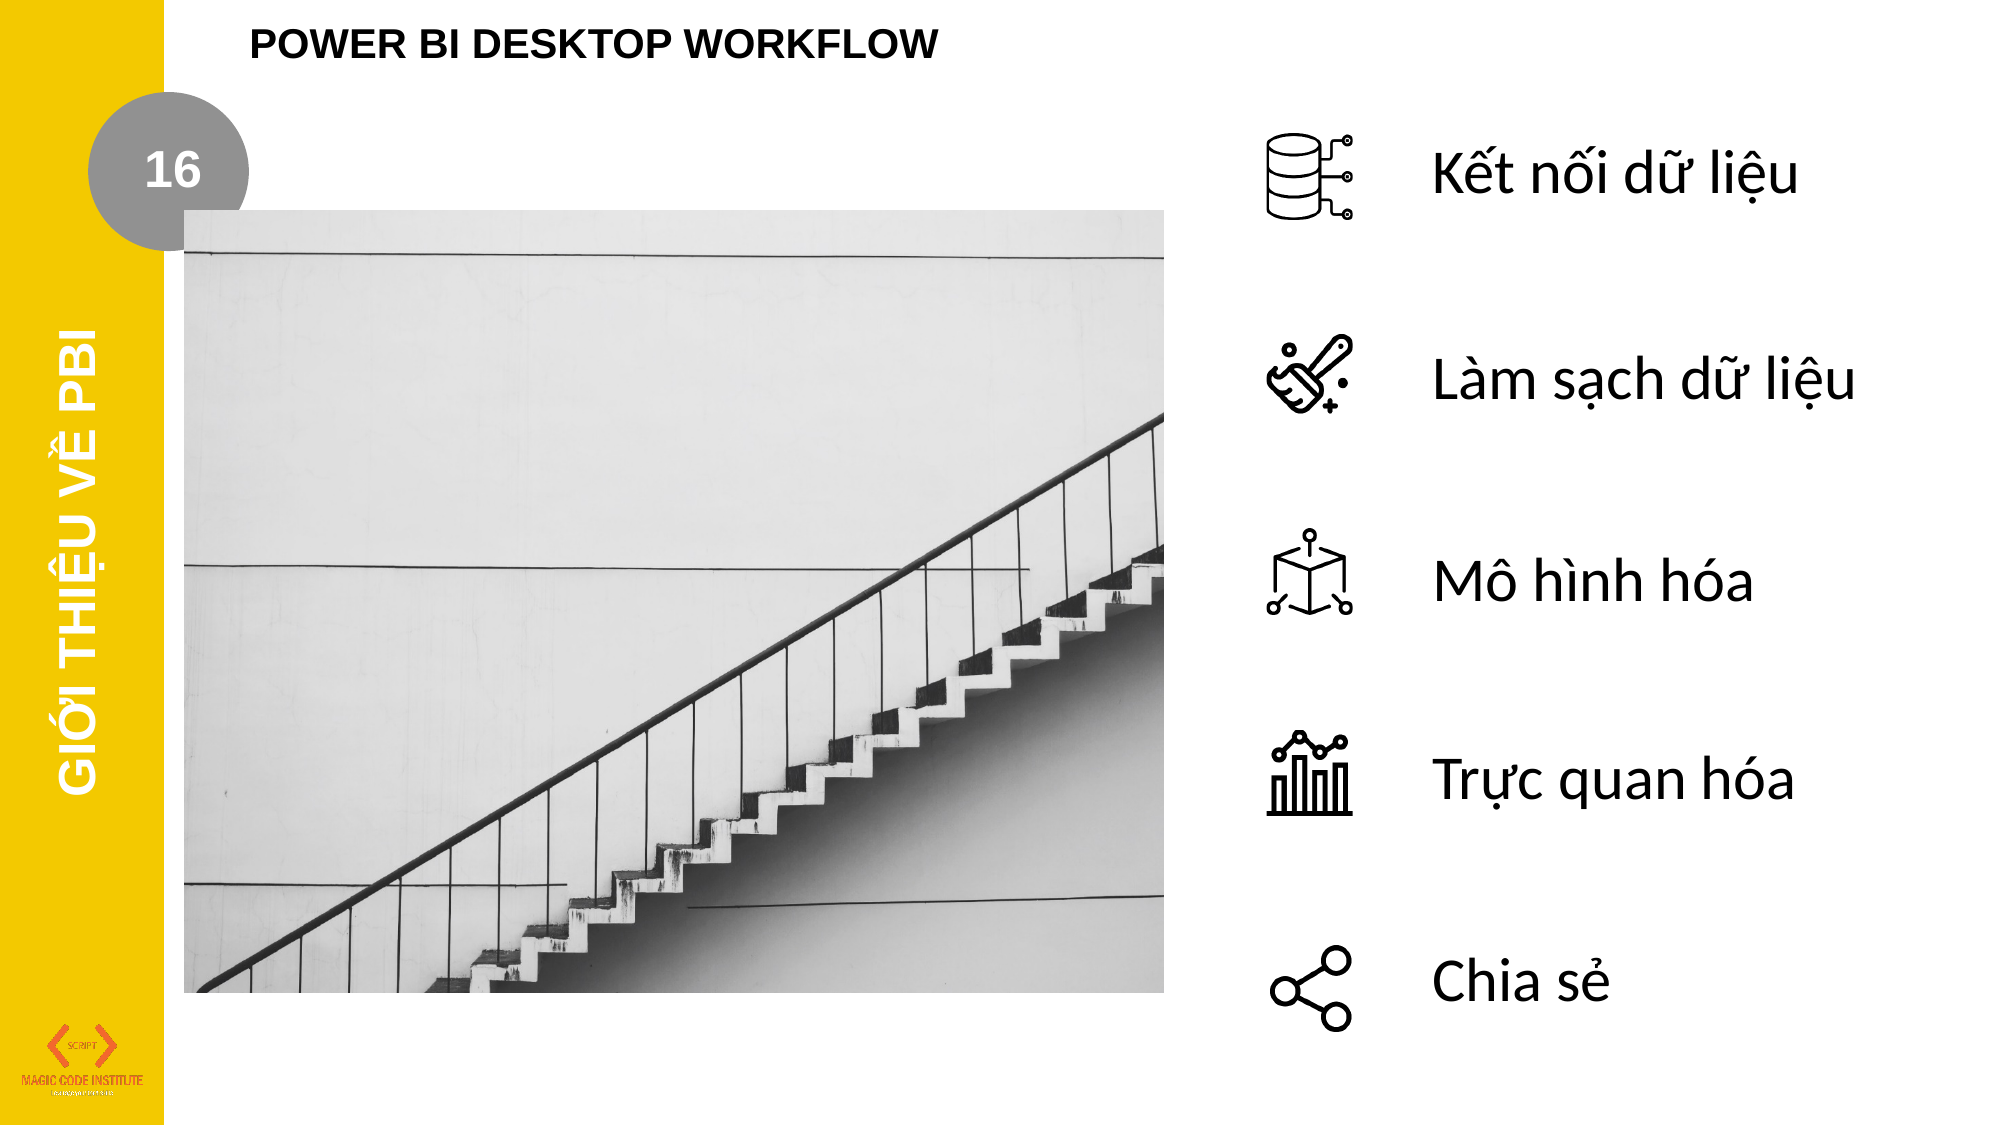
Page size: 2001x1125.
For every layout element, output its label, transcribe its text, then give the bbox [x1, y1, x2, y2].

picture [1266, 528, 1353, 615]
text_box POWER BI DESKTOP WORKFLOW [234, 14, 1038, 154]
picture [1266, 133, 1353, 220]
picture [1266, 330, 1353, 417]
text_box Trực quan hóa [1405, 682, 1978, 877]
text_box Mô hình hóa [1405, 483, 1978, 679]
list 16 [137, 123, 210, 211]
text_box Kết nối dữ liệu [1405, 75, 1978, 271]
picture [184, 210, 1164, 993]
text_box Làm sạch dữ liệu [1405, 281, 1978, 477]
picture [10, 1019, 153, 1102]
picture [1267, 945, 1354, 1032]
text_box Chia sẻ [1405, 884, 1978, 1079]
list GIỚI THIỆU VỀ PBI [31, 221, 133, 904]
picture [1266, 730, 1353, 816]
